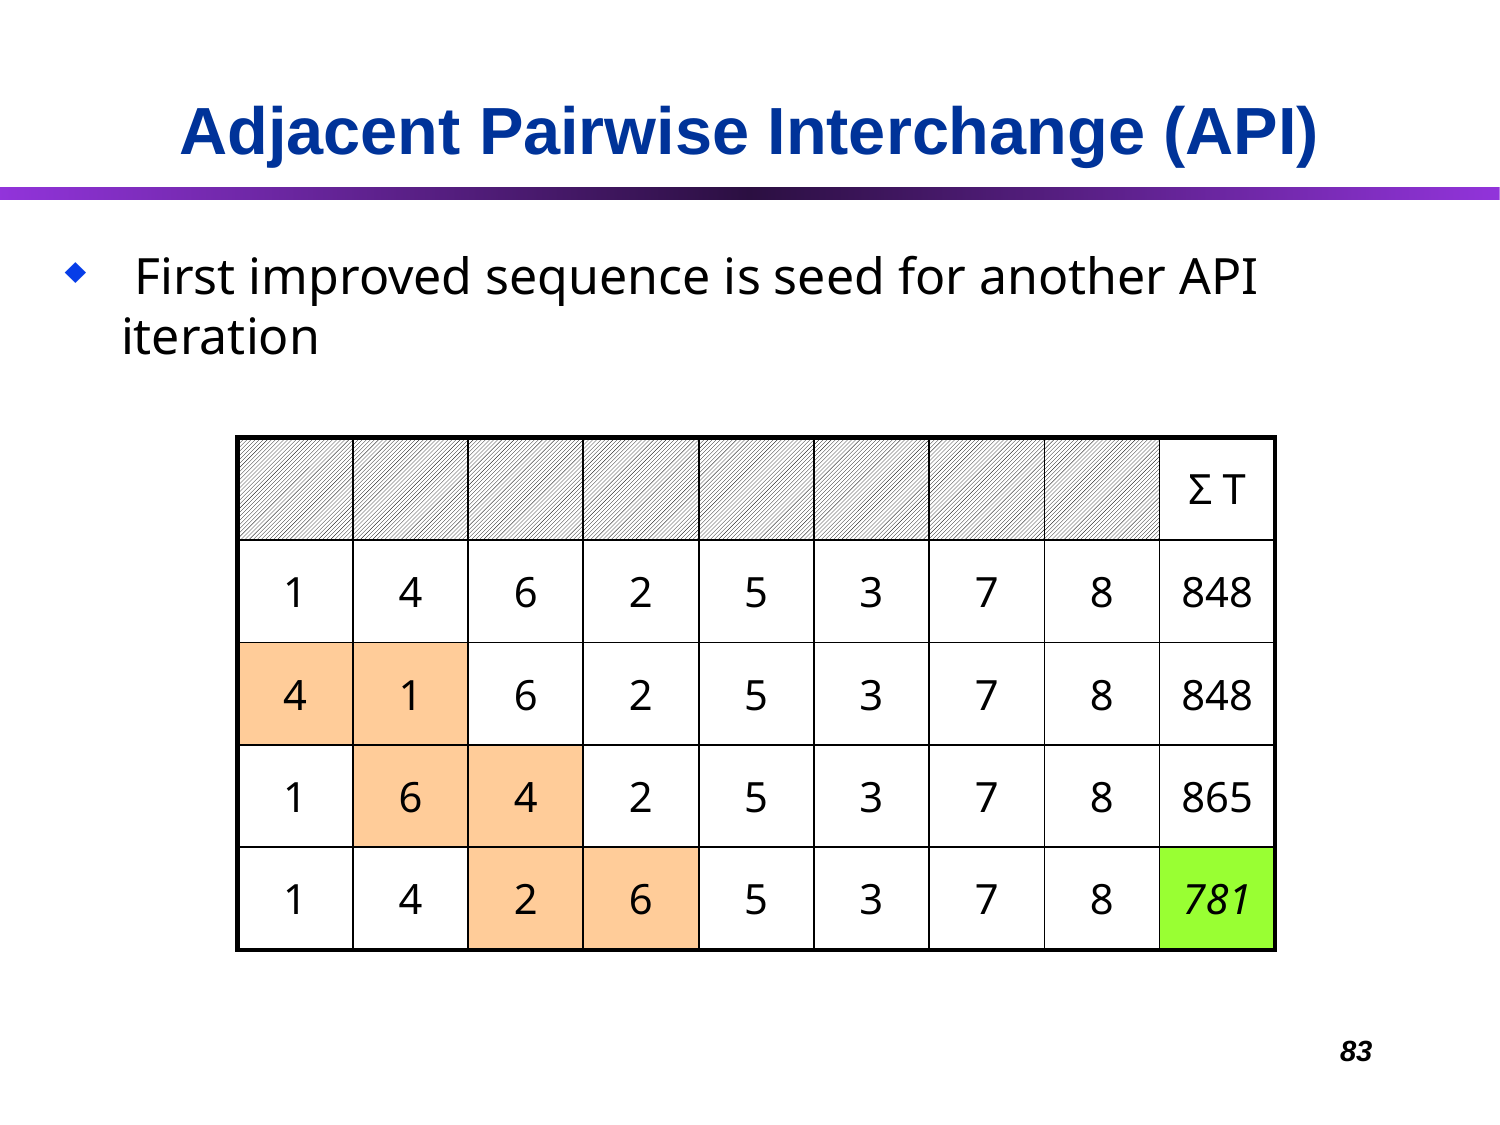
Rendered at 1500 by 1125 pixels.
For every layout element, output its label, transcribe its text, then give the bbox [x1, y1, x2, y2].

table_cell 4 [354, 541, 467, 642]
table_cell 7 [930, 746, 1044, 846]
table_header [469, 440, 582, 539]
table_cell 6 [469, 643, 582, 744]
table_cell 2 [584, 541, 698, 642]
table_cell 8 [1045, 746, 1159, 846]
table_cell 3 [815, 541, 928, 642]
table_header [700, 440, 813, 539]
table_header [240, 440, 352, 539]
table_header [815, 440, 928, 539]
table_cell 8 [1045, 541, 1159, 642]
table_cell 7 [930, 541, 1044, 642]
table_cell 6 [584, 848, 698, 948]
table_cell 4 [354, 848, 467, 948]
title Adjacent Pairwise Interchange (API) [29, 24, 1471, 175]
table_cell 6 [469, 541, 582, 642]
table_cell 3 [815, 746, 928, 846]
list First improved sequence is seed for another API iteration [50, 237, 1463, 344]
table_header [354, 440, 467, 539]
table_cell 848 [1160, 643, 1273, 744]
table_cell 4 [240, 643, 352, 744]
table_cell 3 [815, 643, 928, 744]
table_cell 4 [469, 746, 582, 846]
table_cell 1 [240, 746, 352, 846]
table_cell 6 [354, 746, 467, 846]
table_cell 781 [1160, 848, 1273, 948]
table_cell 5 [700, 848, 813, 948]
table_cell 8 [1045, 848, 1159, 948]
table_cell 5 [700, 746, 813, 846]
table_cell 5 [700, 541, 813, 642]
table_cell 865 [1160, 746, 1273, 846]
table_cell 8 [1045, 643, 1159, 744]
table_cell 848 [1160, 541, 1273, 642]
table_header [584, 440, 698, 539]
table_header [930, 440, 1044, 539]
table_cell 3 [815, 848, 928, 948]
table_cell 7 [930, 848, 1044, 948]
table_header Σ T [1160, 440, 1273, 539]
table_header [1045, 440, 1159, 539]
table_cell 5 [700, 643, 813, 744]
table_cell 2 [469, 848, 582, 948]
table_cell 1 [240, 541, 352, 642]
table_cell 1 [354, 643, 467, 744]
table_cell 2 [584, 643, 698, 744]
table_cell [123, 188, 127, 200]
slide_number 83 [1074, 1025, 1388, 1100]
table_cell 1 [240, 848, 352, 948]
table_cell 2 [584, 746, 698, 846]
table_cell 7 [930, 643, 1044, 744]
